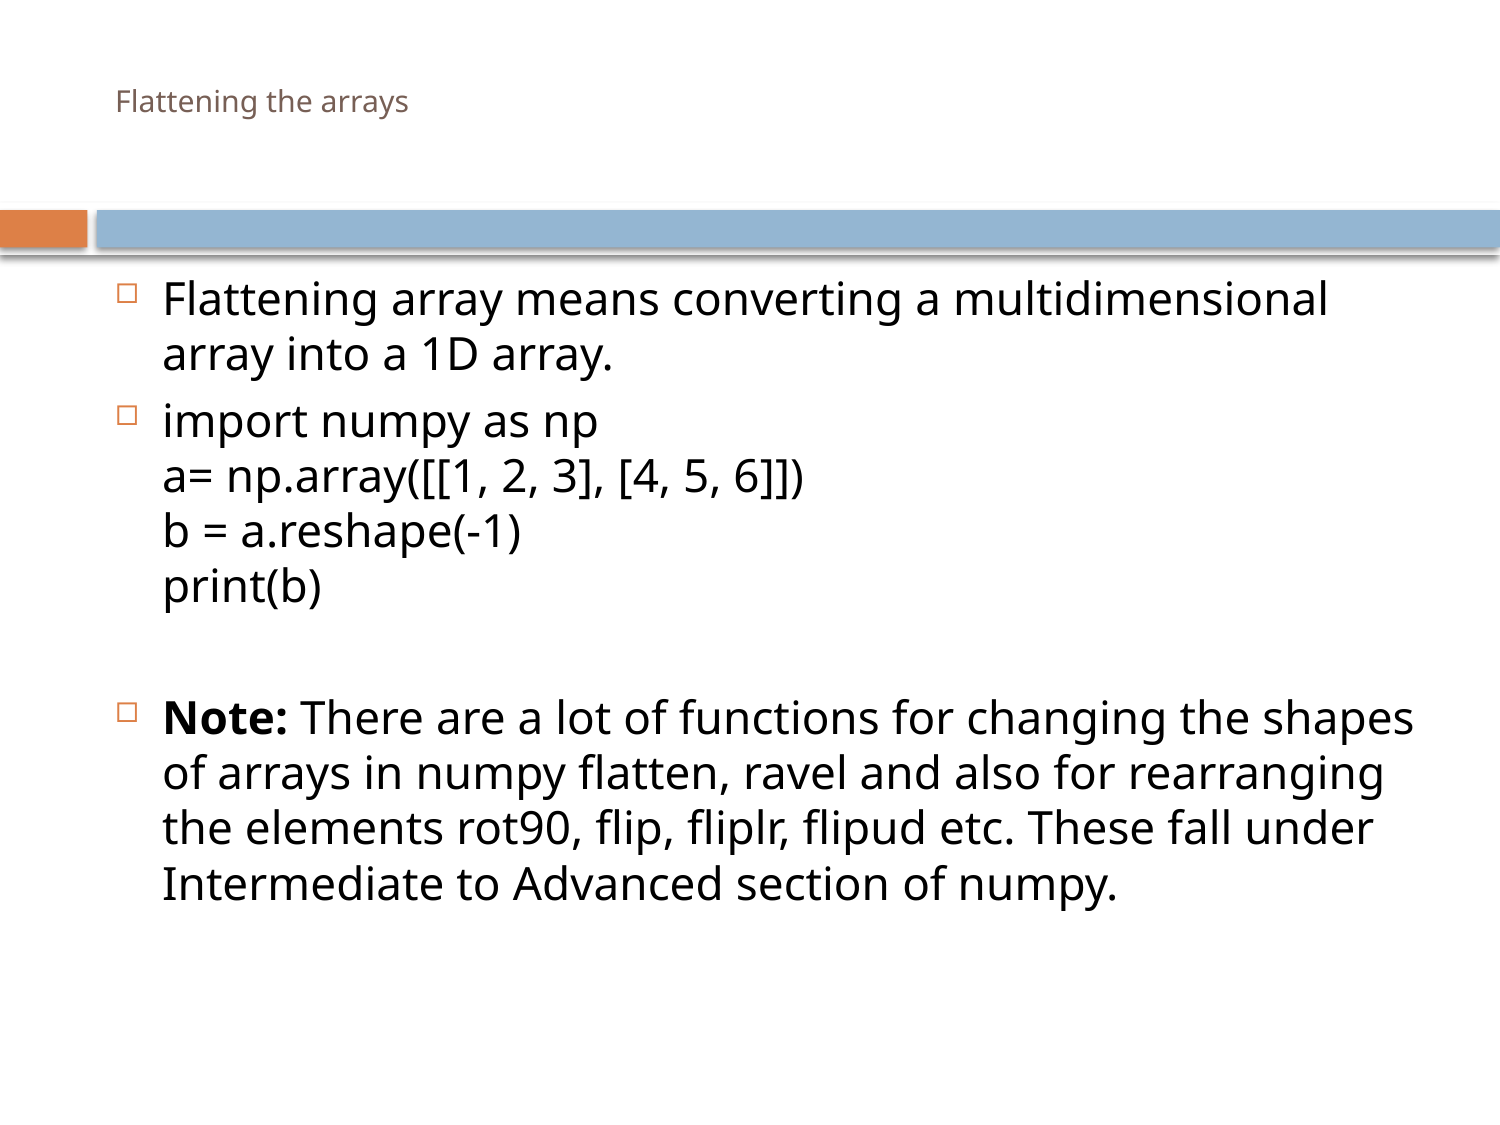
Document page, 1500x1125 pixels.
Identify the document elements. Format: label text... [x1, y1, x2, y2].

list Flattening array means converting a multidimensional array into a 1D array. import numpy as np a= np.array([[1, 2, 3], [4, 5, 6]]) b = a.reshape(-1) print(b) Note: There are a lot of functions for changing the shapes of arrays in numpy flatten, ravel and also for rearranging the elements rot90, flip, fliplr, flipud etc. These fall under Intermediate to Advanced section of numpy. [100, 262, 1438, 1000]
title Flattening the arrays [100, 37, 1438, 200]
